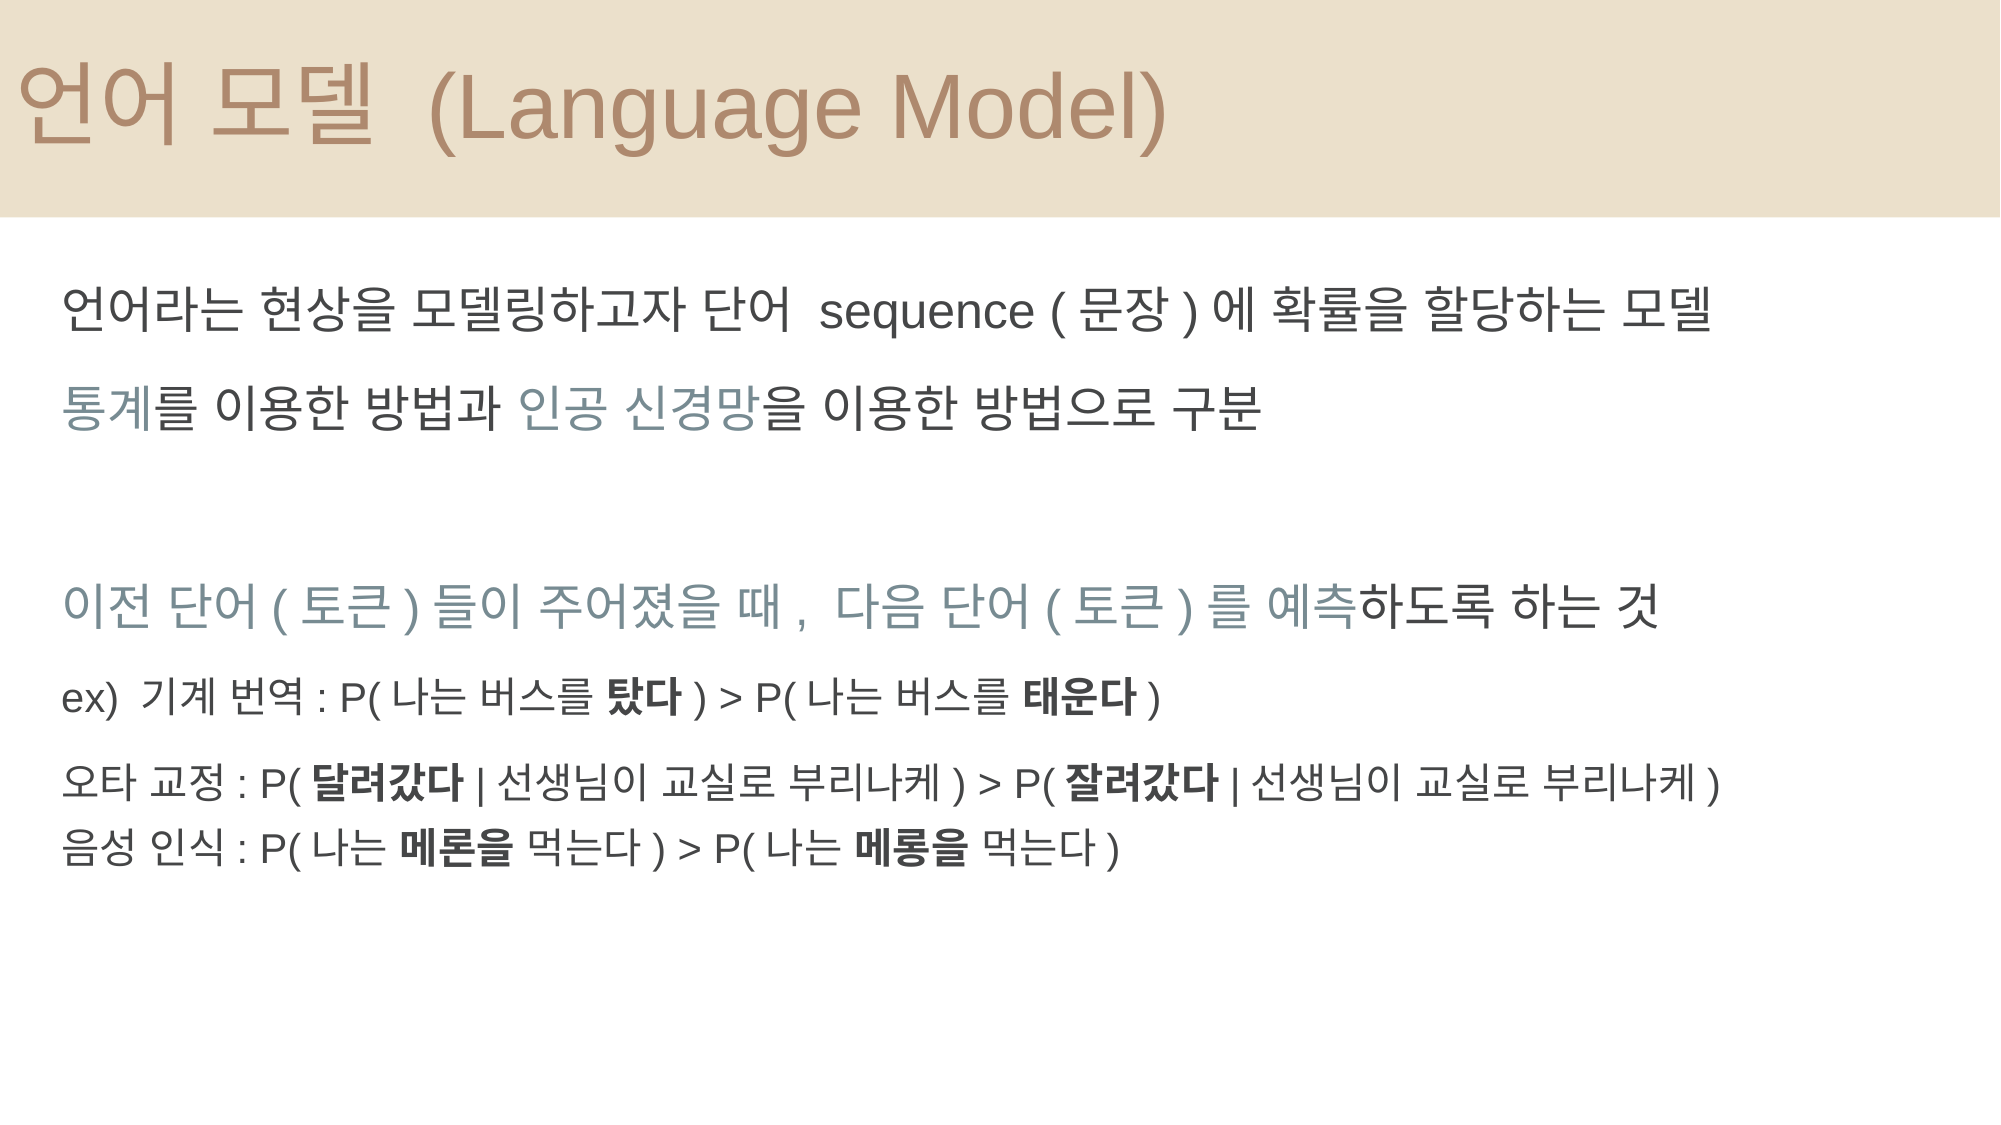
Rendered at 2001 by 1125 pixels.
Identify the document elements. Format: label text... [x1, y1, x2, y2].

title 언어 모델 (Language Model) [0, 0, 2000, 218]
list 언어라는 현상을 모델링하고자 단어 sequence (문장)에 확률을 할당하는 모델 통계를 이용한 방법과 인공 신경망을 이용한 방법으로 구분 이전 단어(토큰)들이 주어졌을 때, 다음 단어(토큰)를 예측하도록 하는 것 ex) 기계 번역: P(나는 버스를 탔다) > P(나는 버스를 태운다) 오타 교정: P(달려갔다|선생님이 교실로 부리나케) > P(잘려갔다|선생님이 교실로 부리나케) 음성 인식: P(나는 메론을 먹는다) > P(나는 메롱을 먹는다) [46, 253, 1941, 1083]
